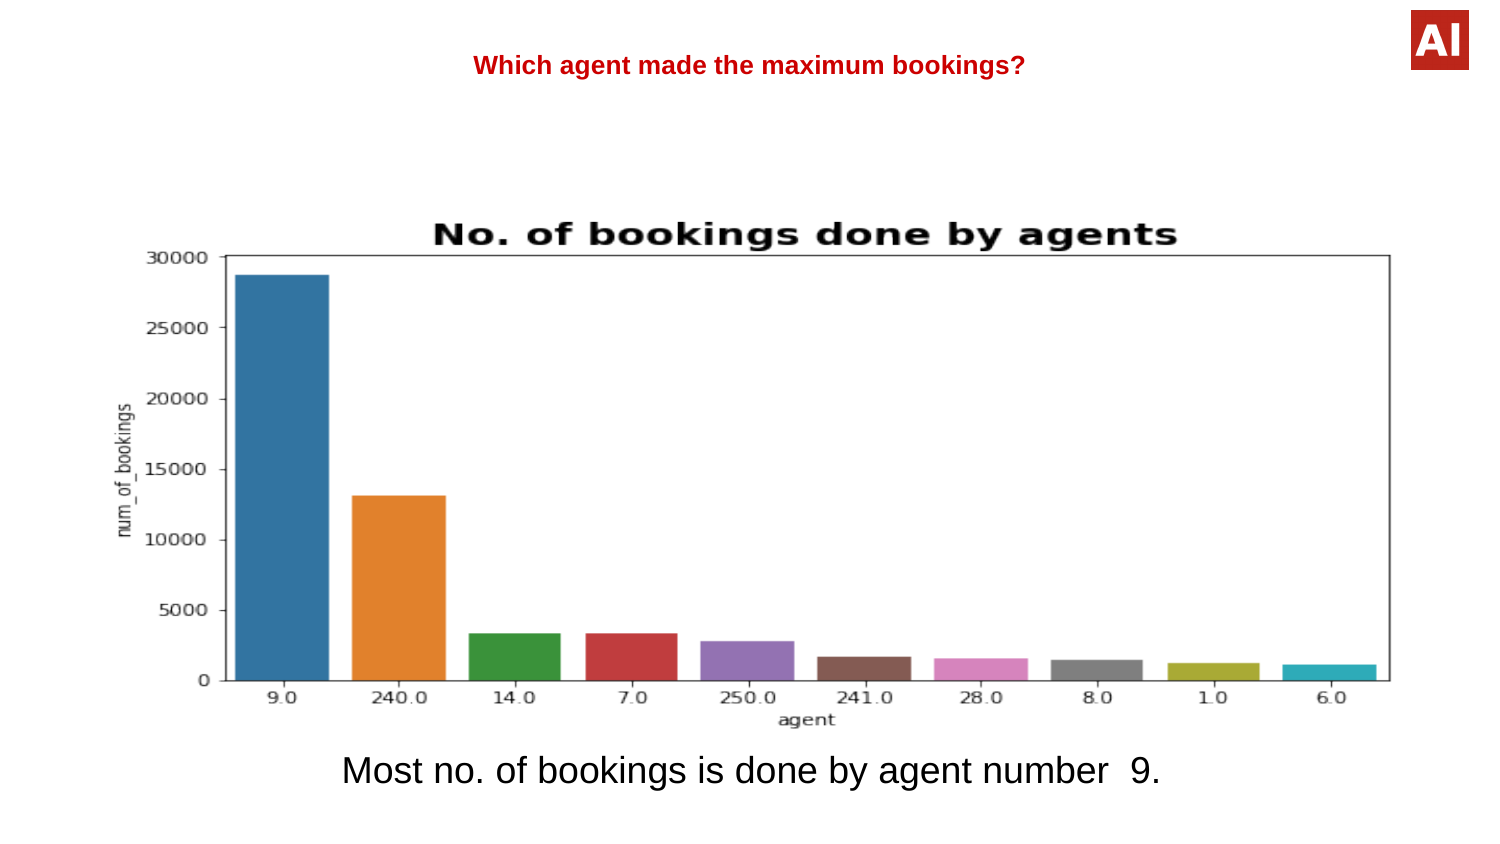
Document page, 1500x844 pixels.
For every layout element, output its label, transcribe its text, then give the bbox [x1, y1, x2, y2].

title Which agent made the maximum bookings? [51, 32, 1449, 126]
picture [1411, 10, 1469, 70]
text_box Most no. of bookings is done by agent number 9. [97, 738, 1424, 799]
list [98, 210, 1402, 740]
